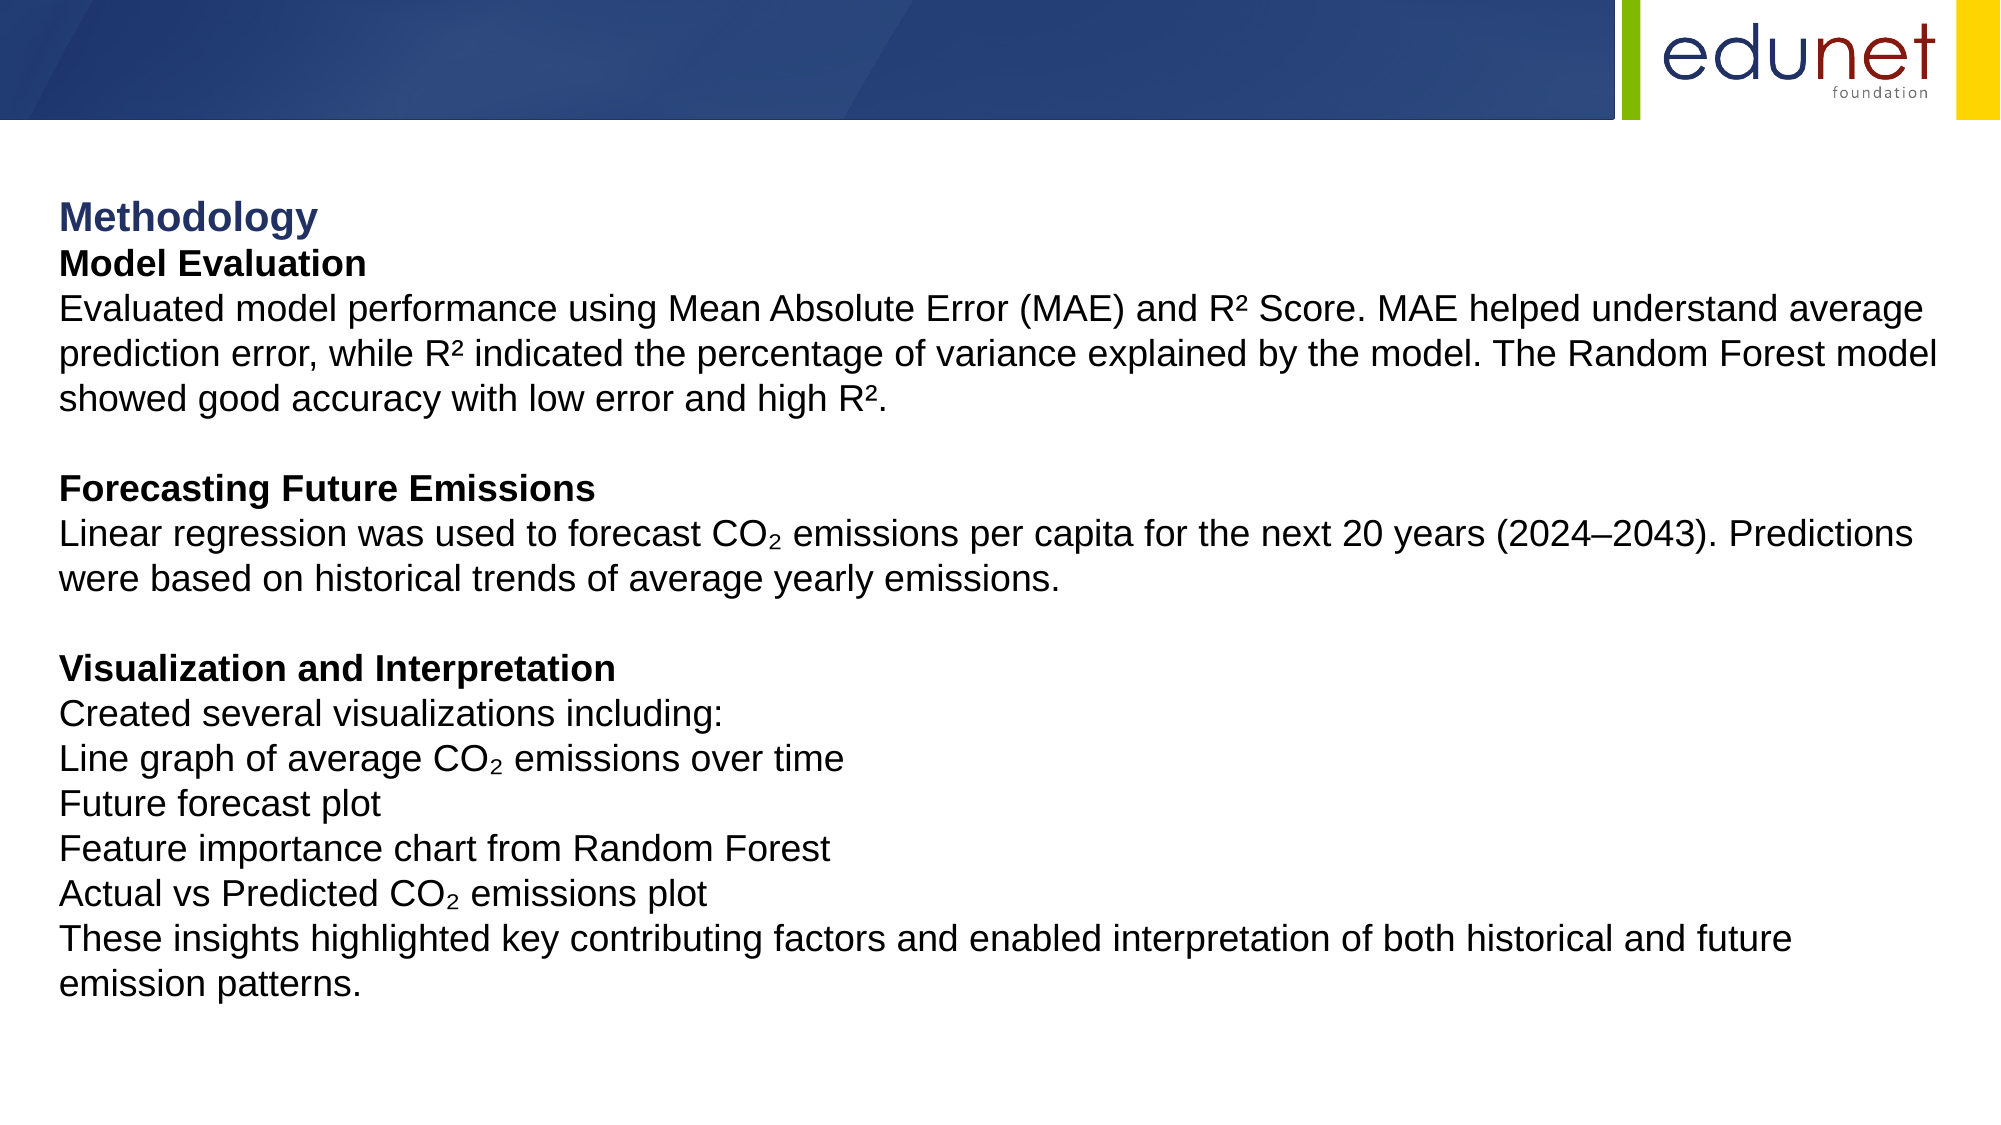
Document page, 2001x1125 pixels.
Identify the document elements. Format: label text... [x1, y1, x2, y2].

picture [1652, 12, 1948, 108]
text_box Methodology Model Evaluation Evaluated model performance using Mean Absolute Error (MAE) and R² Score. MAE helped understand average prediction error, while R² indicated the percentage of variance explained by the model. The Random Forest model showed good accuracy with low error and high R². Forecasting Future Emissions Linear regression was used to forecast CO₂ emissions per capita for the next 20 years (2024–2043). Predictions were based on historical trends of average yearly emissions. Visualization and Interpretation Created several visualizations including: Line graph of average CO₂ emissions over time Future forecast plot Feature importance chart from Random Forest Actual vs Predicted CO₂ emissions plot These insights highlighted key contributing factors and enabled interpretation of both historical and future emission patterns. [43, 181, 1965, 1057]
